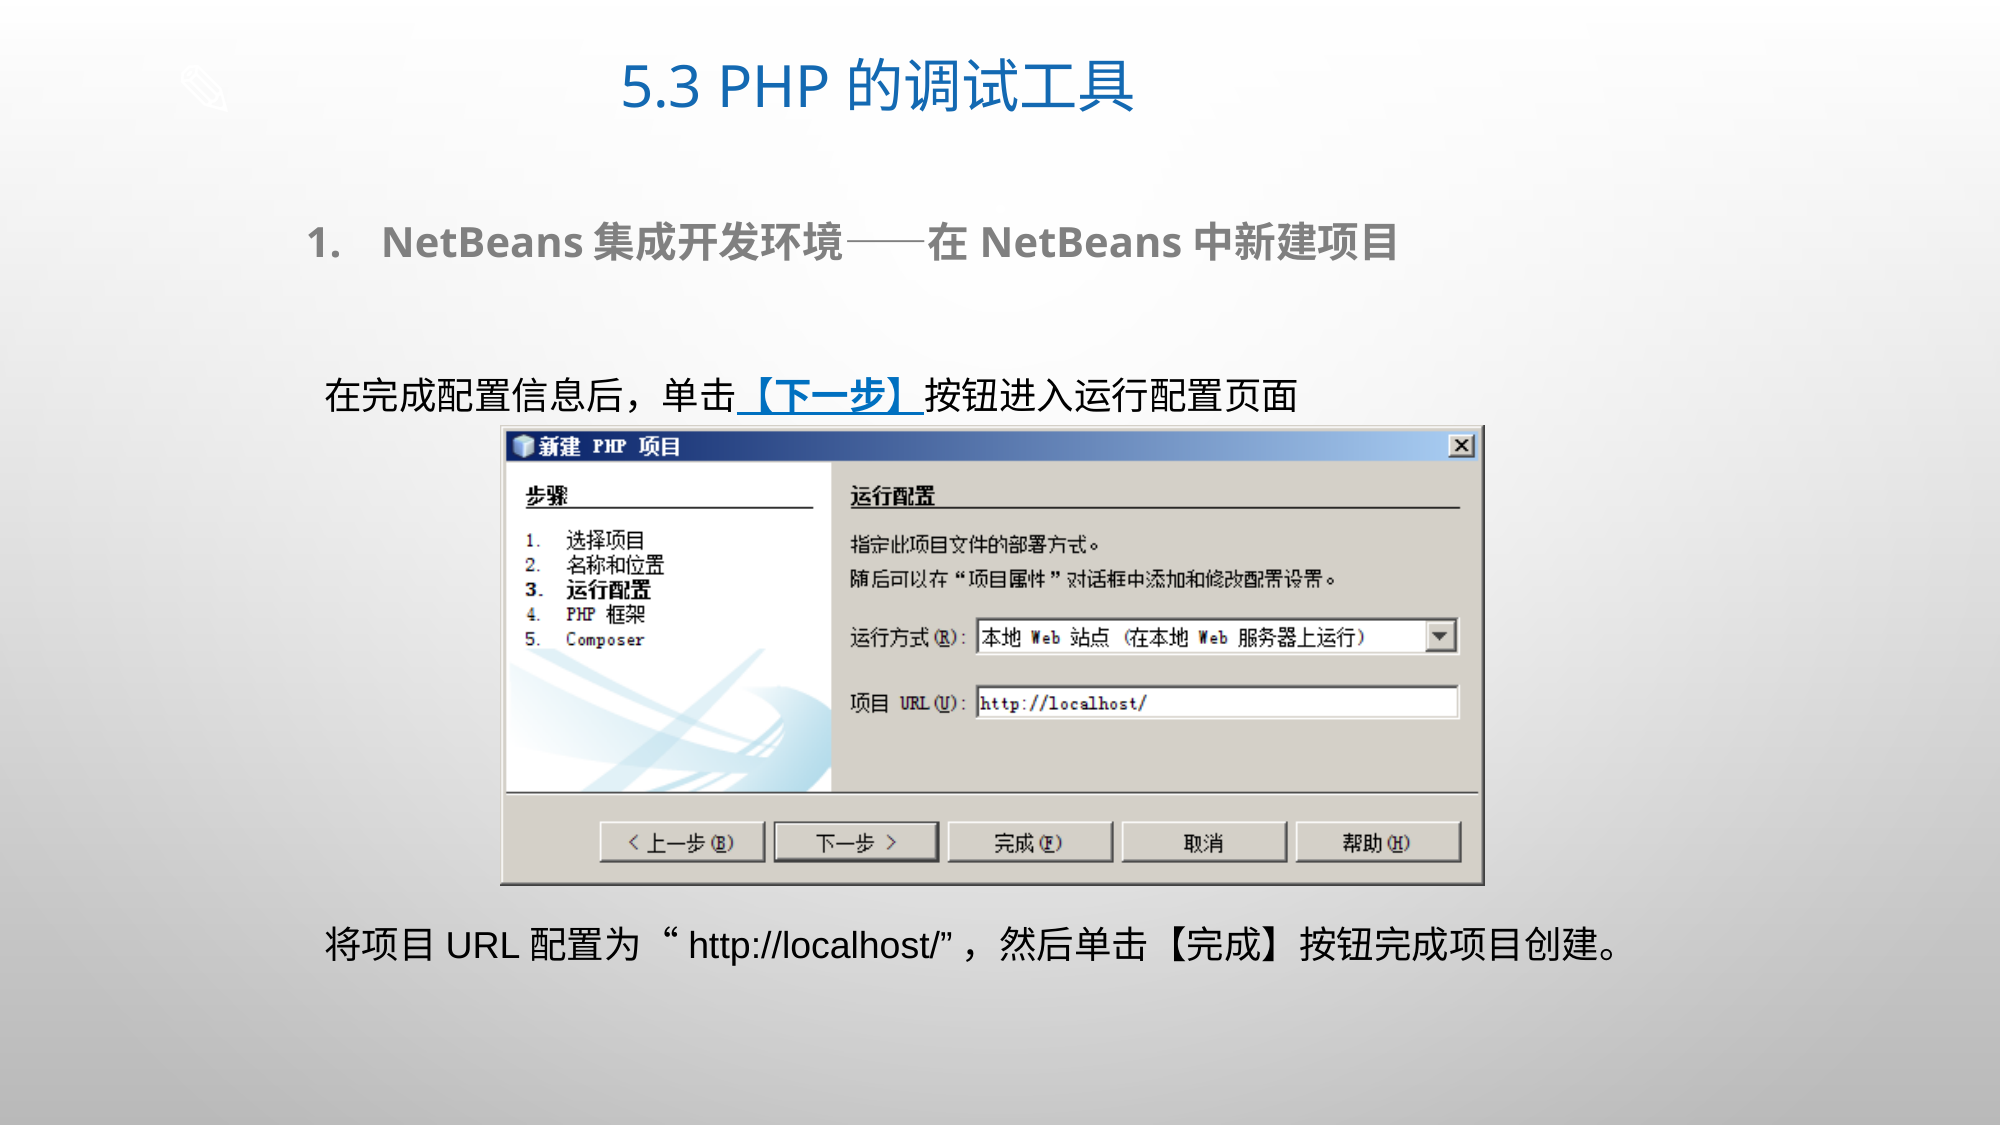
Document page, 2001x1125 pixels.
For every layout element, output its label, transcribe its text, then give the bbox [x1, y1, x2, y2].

title 5.3 PHP的调试工具 [362, 25, 1394, 153]
picture [0, 0, 2000, 1125]
text_box 将项目URL配置为“http://localhost/”，然后单击【完成】按钮完成项目创建。 [309, 913, 1729, 973]
text_box 在完成配置信息后，单击【下一步】按钮进入运行配置页面 [309, 319, 1674, 425]
text_box NetBeans集成开发环境——在NetBeans中新建项目 [291, 208, 1674, 274]
